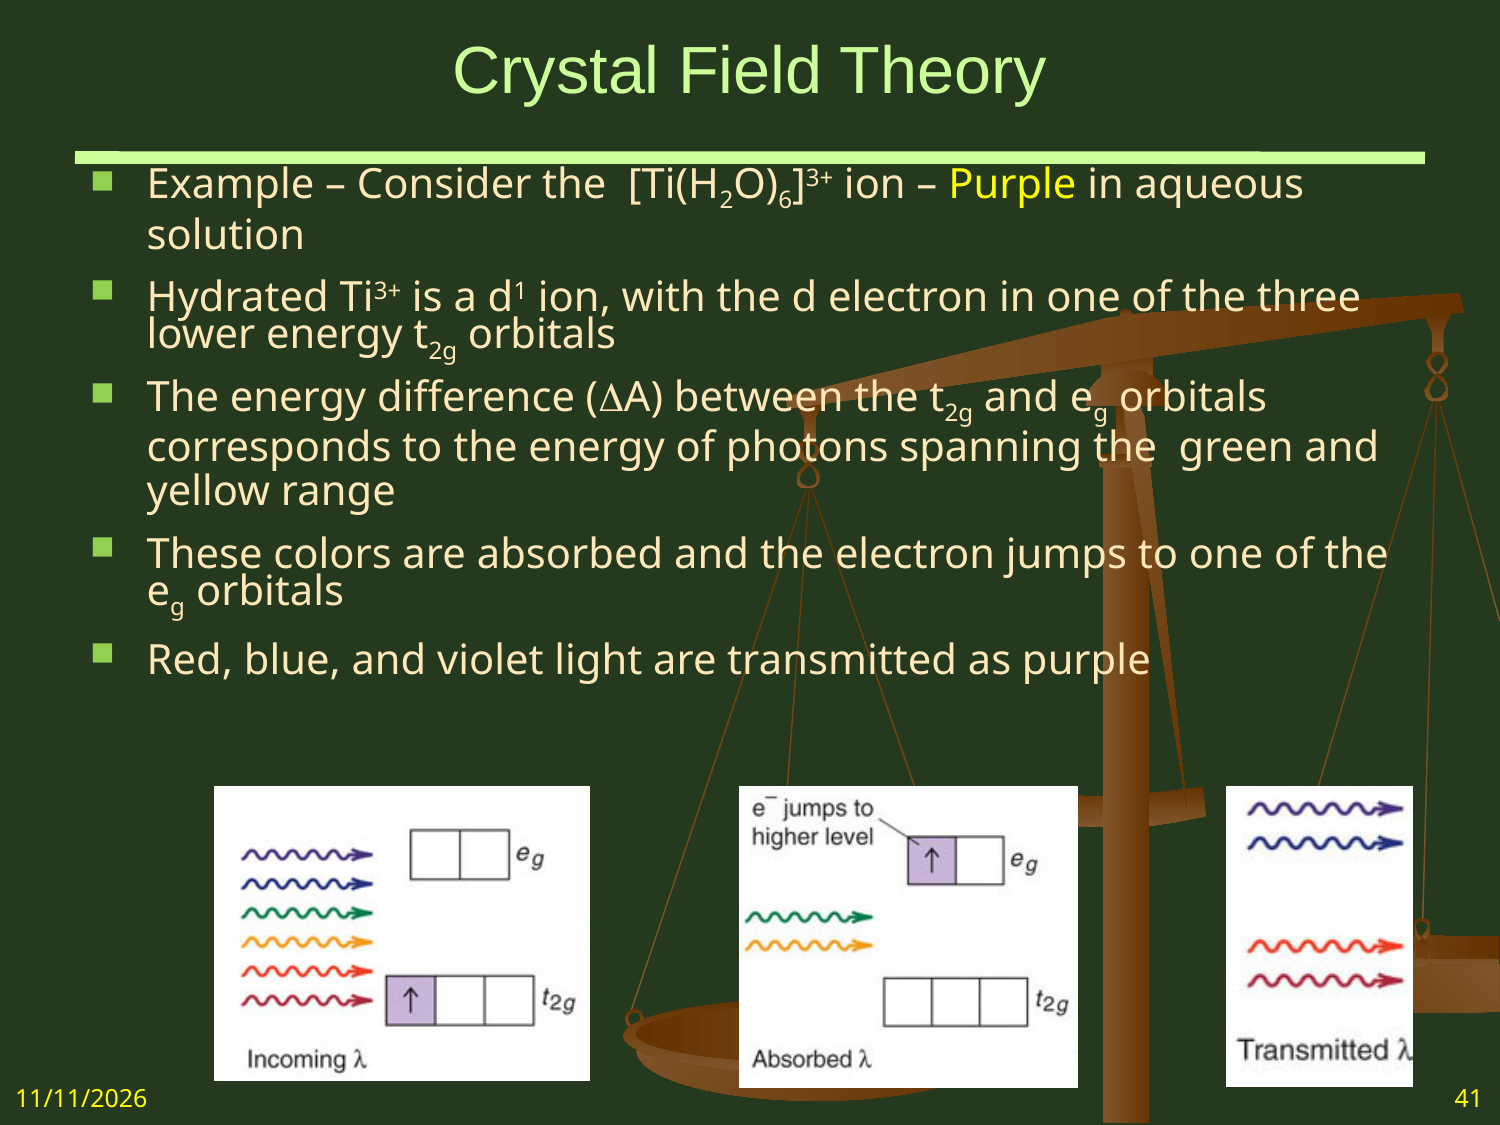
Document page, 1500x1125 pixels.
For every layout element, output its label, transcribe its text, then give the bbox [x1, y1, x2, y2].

picture [738, 785, 1078, 1088]
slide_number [0, 1074, 163, 1125]
list Example – Consider the [Ti(H2O)6]3+ ion – Purple in aqueous solution Hydrated Ti3+ is a d1 ion, with the d electron in one of the three lower energy t2g orbitals The energy difference (A) between the t2g and eg orbitals corresponds to the energy of photons spanning the green and yellow range These colors are absorbed and the electron jumps to one of the eg orbitals Red, blue, and violet light are transmitted as purple [74, 162, 1426, 1076]
title Crystal Field Theory [74, 0, 1426, 138]
picture [213, 785, 590, 1081]
picture [1226, 785, 1413, 1087]
slide_number 41 [1437, 1074, 1500, 1125]
